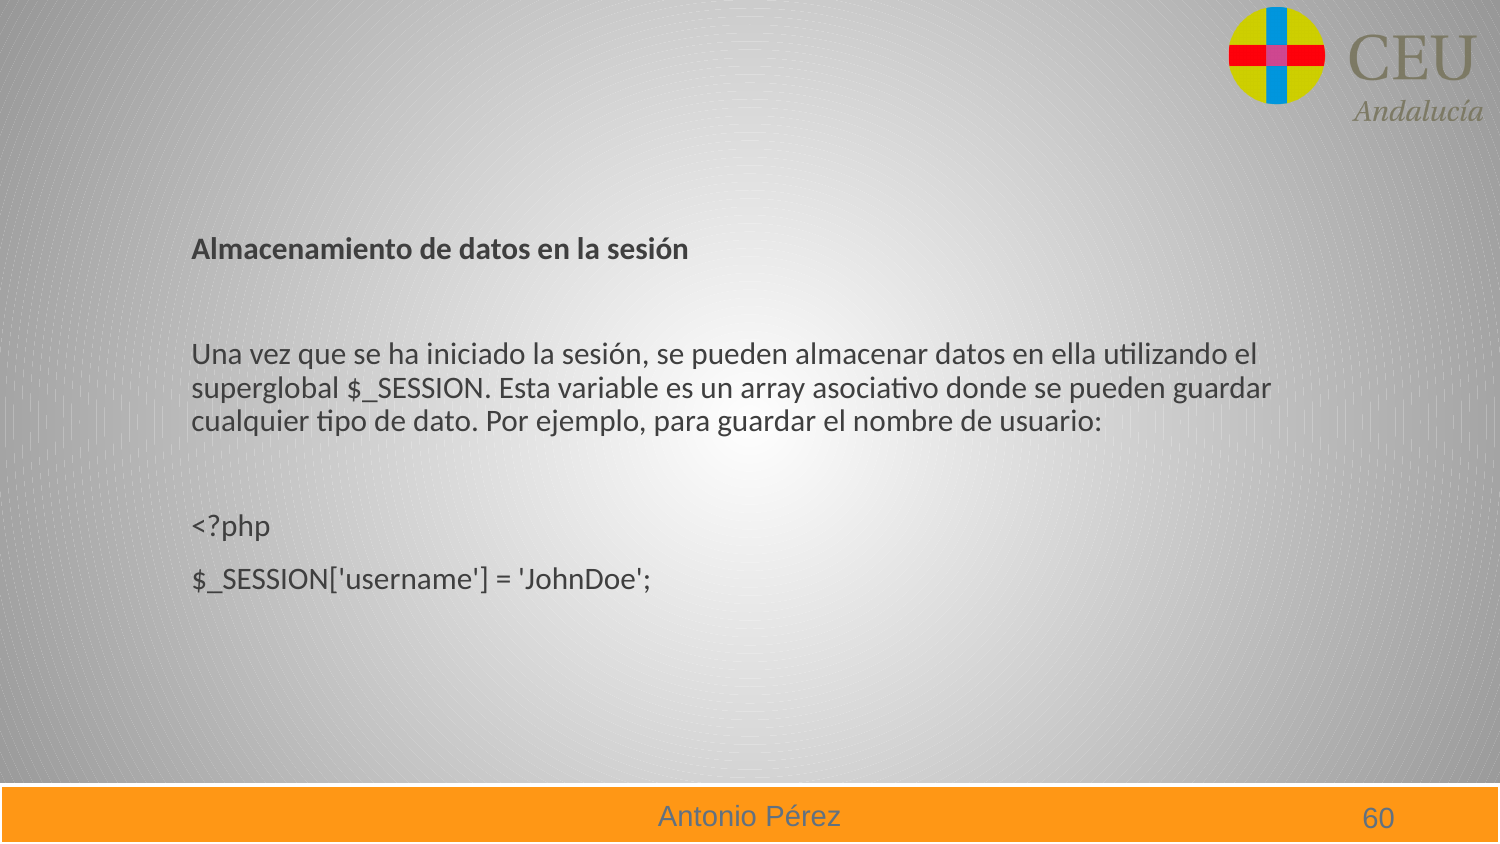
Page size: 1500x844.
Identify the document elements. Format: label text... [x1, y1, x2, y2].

picture [1216, 0, 1500, 137]
list Almacenamiento de datos en la sesión Una vez que se ha iniciado la sesión, se pueden almacenar datos en ella utilizando el superglobal $_SESSION. Esta variable es un array asociativo donde se pueden guardar cualquier tipo de dato. Por ejemplo, para guardar el nombre de usuario: <?php $_SESSION['username'] = 'JohnDoe'; [135, 227, 1373, 723]
